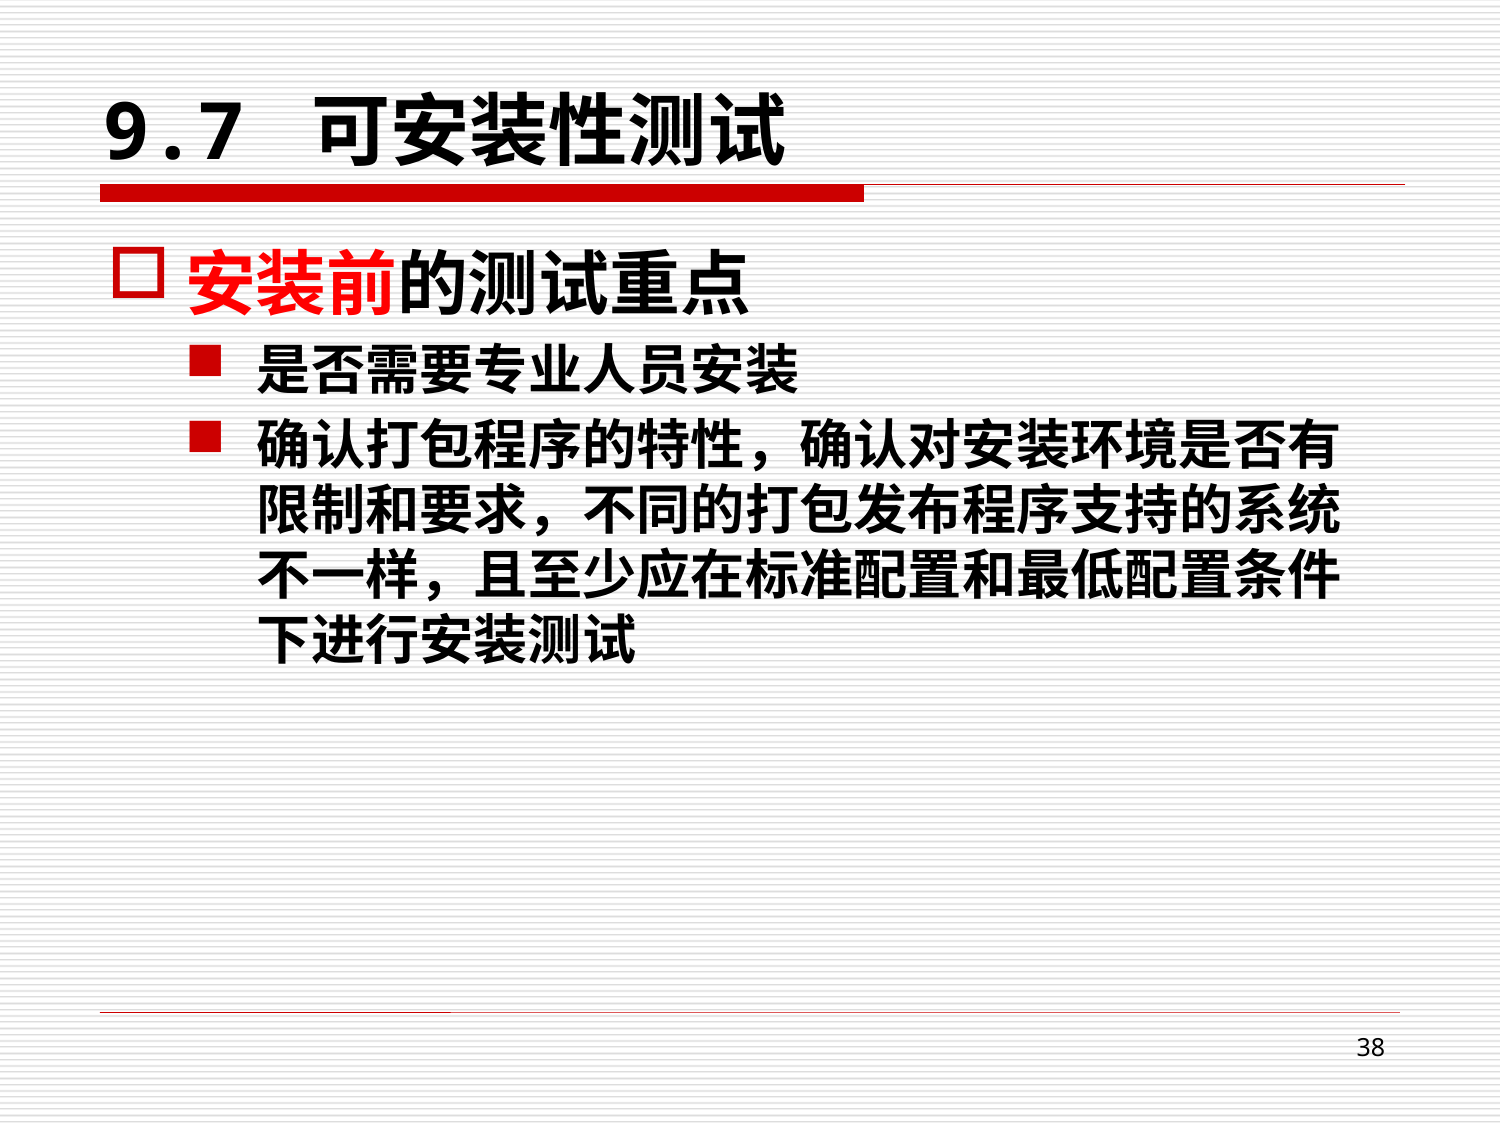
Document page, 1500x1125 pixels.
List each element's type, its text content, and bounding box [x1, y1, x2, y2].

list 安装前的测试重点 是否需要专业人员安装 确认打包程序的特性，确认对安装环境是否有限制和要求，不同的打包发布程序支持的系统不一样，且至少应在标准配置和最低配置条件下进行安装测试 [92, 231, 1406, 406]
picture [0, 407, 1500, 1125]
title 9.7 可安装性测试 [87, 0, 1400, 184]
text_box 38 [1074, 1024, 1400, 1103]
list 安装前的测试重点 是否需要专业人员安装 确认打包程序的特性，确认对安装环境是否有限制和要求，不同的打包发布程序支持的系统不一样，且至少应在标准配置和最低配置条件下进行安装测试 [92, 407, 1406, 932]
picture [0, 0, 1500, 406]
